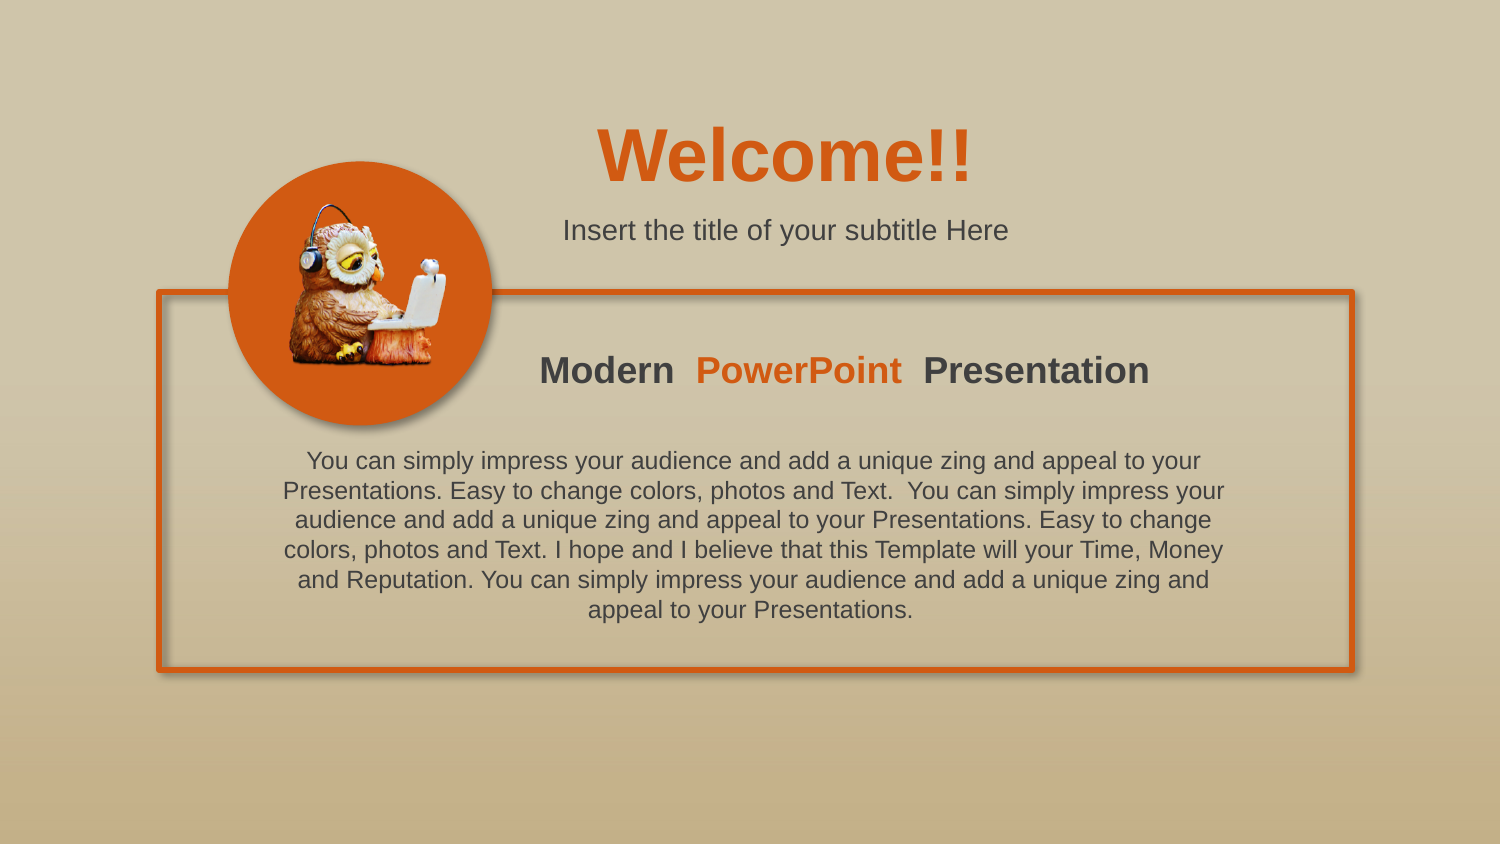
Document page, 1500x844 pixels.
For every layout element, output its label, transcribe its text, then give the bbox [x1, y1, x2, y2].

list Welcome!! [502, 103, 1070, 199]
text_box Modern PowerPoint Presentation [524, 339, 1260, 399]
list Insert the title of your subtitle Here [502, 204, 1070, 252]
text_box You can simply impress your audience and add a unique zing and appeal to your Presentations. Easy to change colors, photos and Text. You can simply impress your audience and add a unique zing and appeal to your Presentations. Easy to change colors, photos and Text. I hope and I believe that this Template will your Time, Money and Reputation. You can simply impress your audience and add a unique zing and appeal to your Presentations. [249, 436, 1260, 632]
picture [0, 0, 1500, 844]
